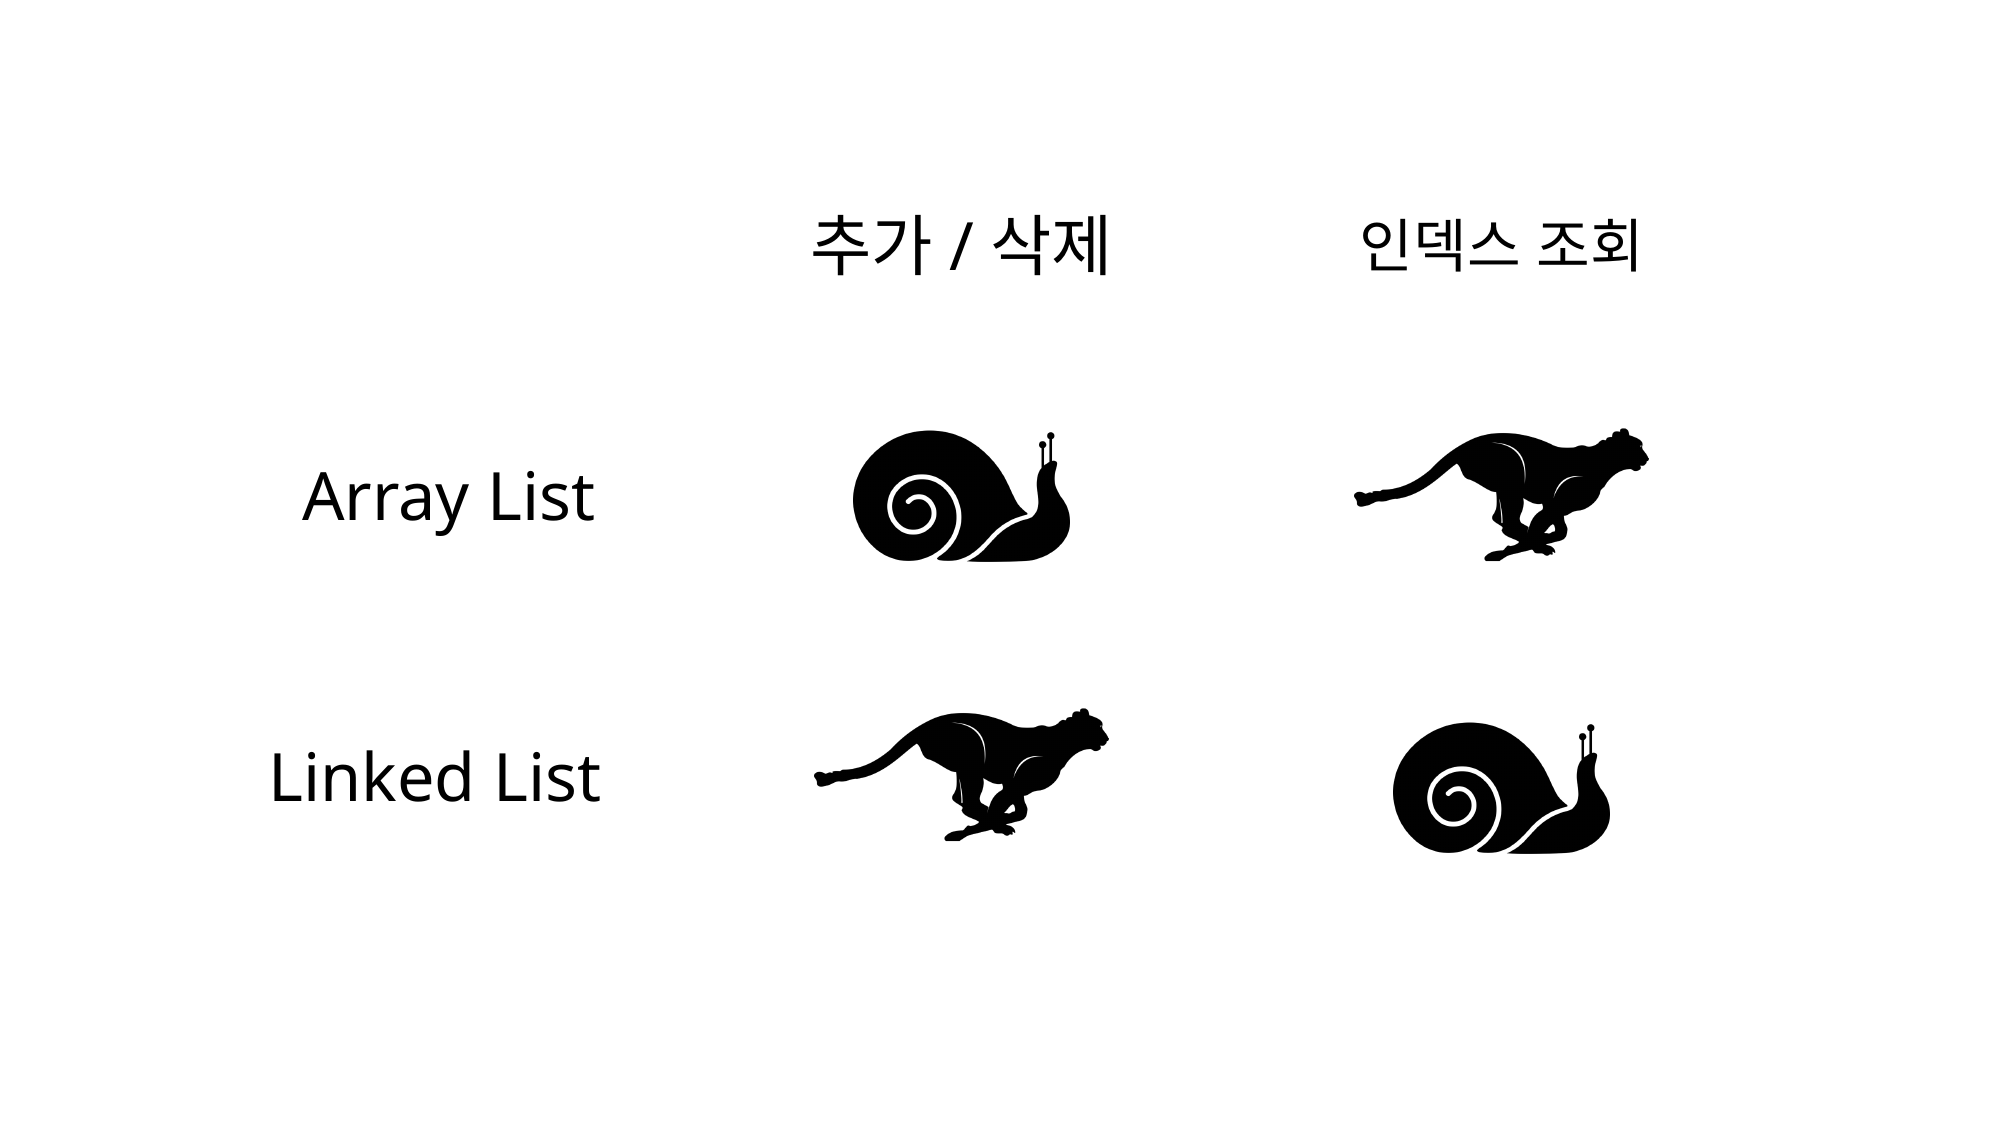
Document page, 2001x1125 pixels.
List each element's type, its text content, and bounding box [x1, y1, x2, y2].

picture [853, 386, 1070, 603]
picture [1393, 678, 1610, 895]
picture [1354, 347, 1649, 642]
text_box Linked List [253, 726, 617, 822]
text_box 추가/삭제 [795, 196, 1128, 291]
text_box Array List [287, 446, 611, 542]
picture [814, 627, 1109, 922]
text_box 인덱스 조회 [1345, 201, 1659, 287]
